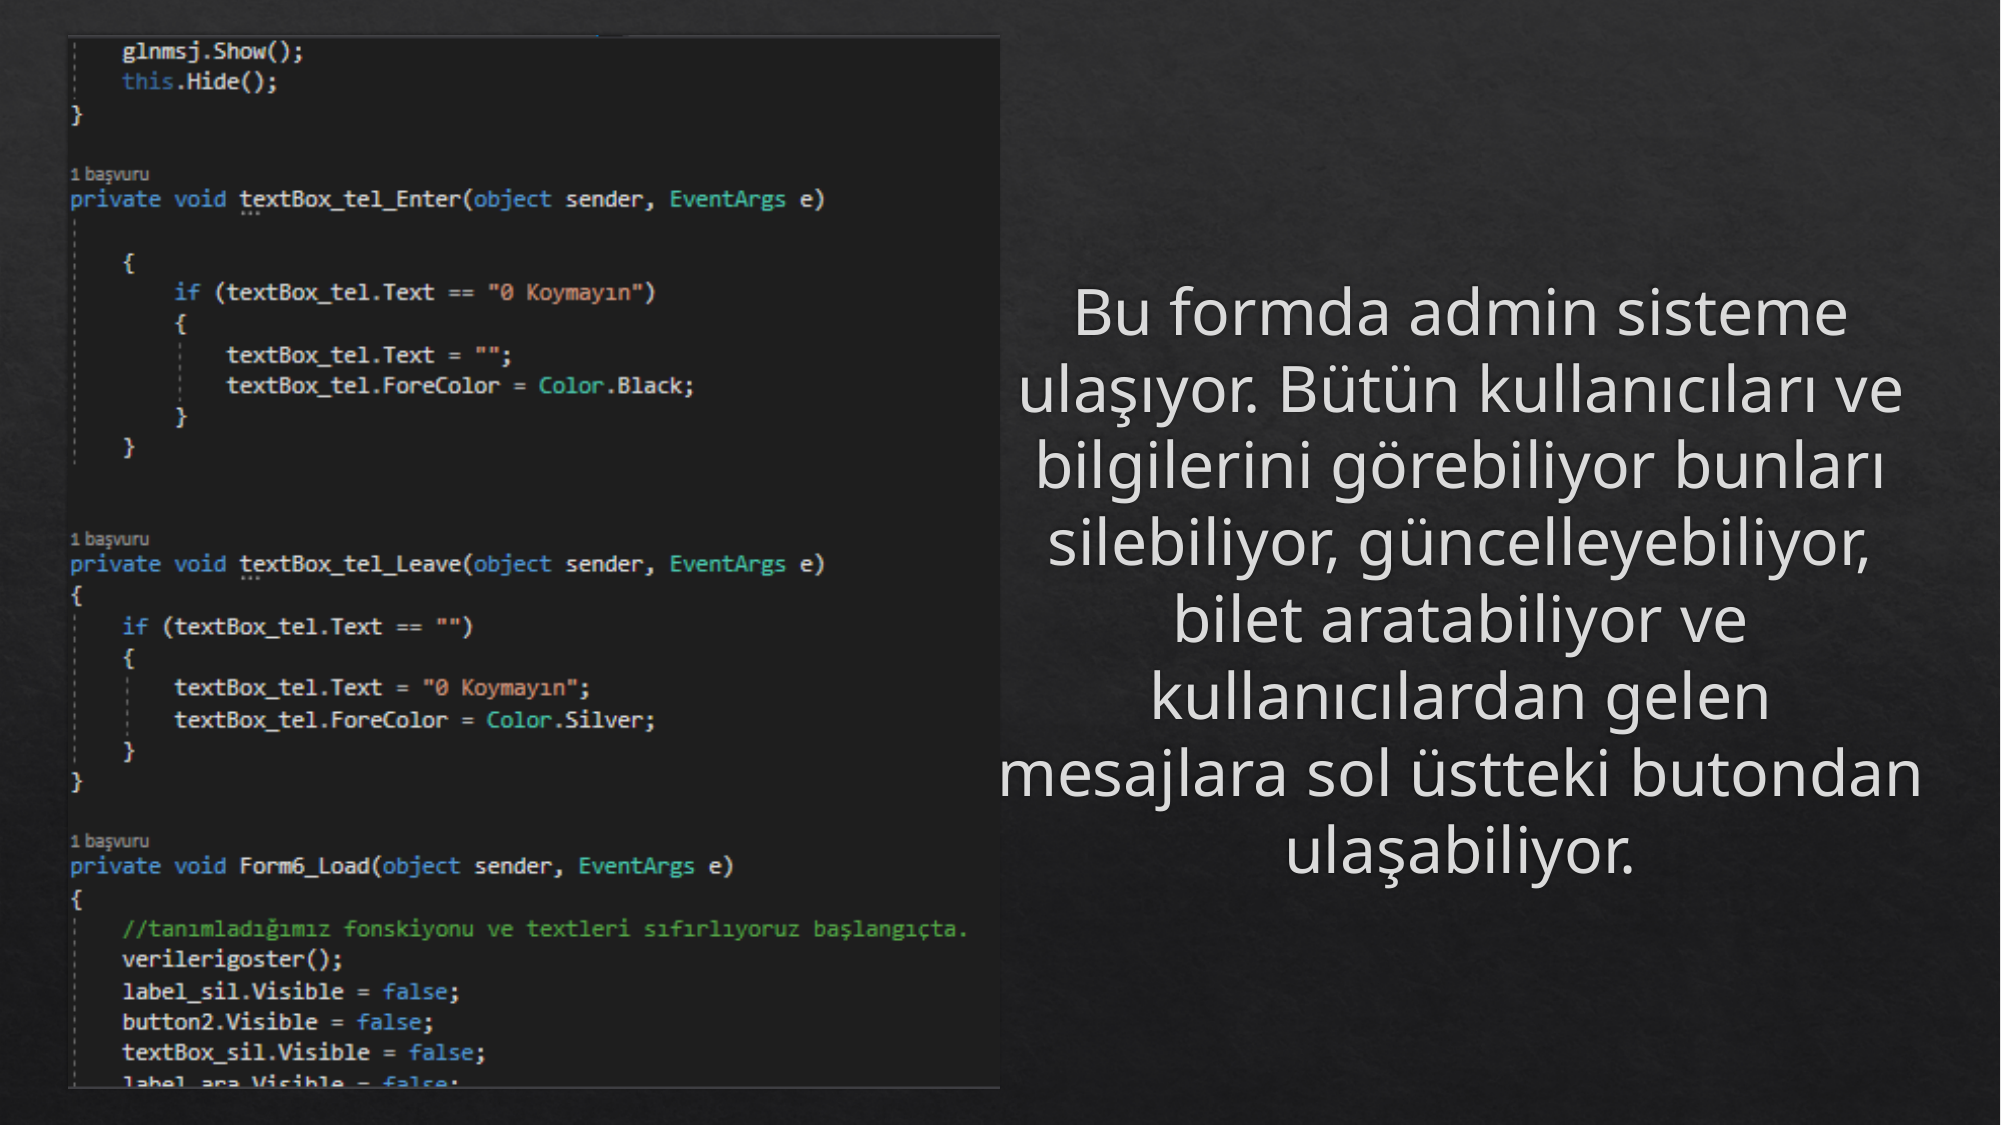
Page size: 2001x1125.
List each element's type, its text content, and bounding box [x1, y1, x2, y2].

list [68, 35, 1001, 1090]
title Bu formda admin sisteme ulaşıyor. Bütün kullanıcıları ve bilgilerini görebiliyor bunları silebiliyor, güncelleyebiliyor, bilet aratabiliyor ve kullanıcılardan gelen mesajlara sol üstteki butondan ulaşabiliyor. [1009, 263, 1941, 971]
